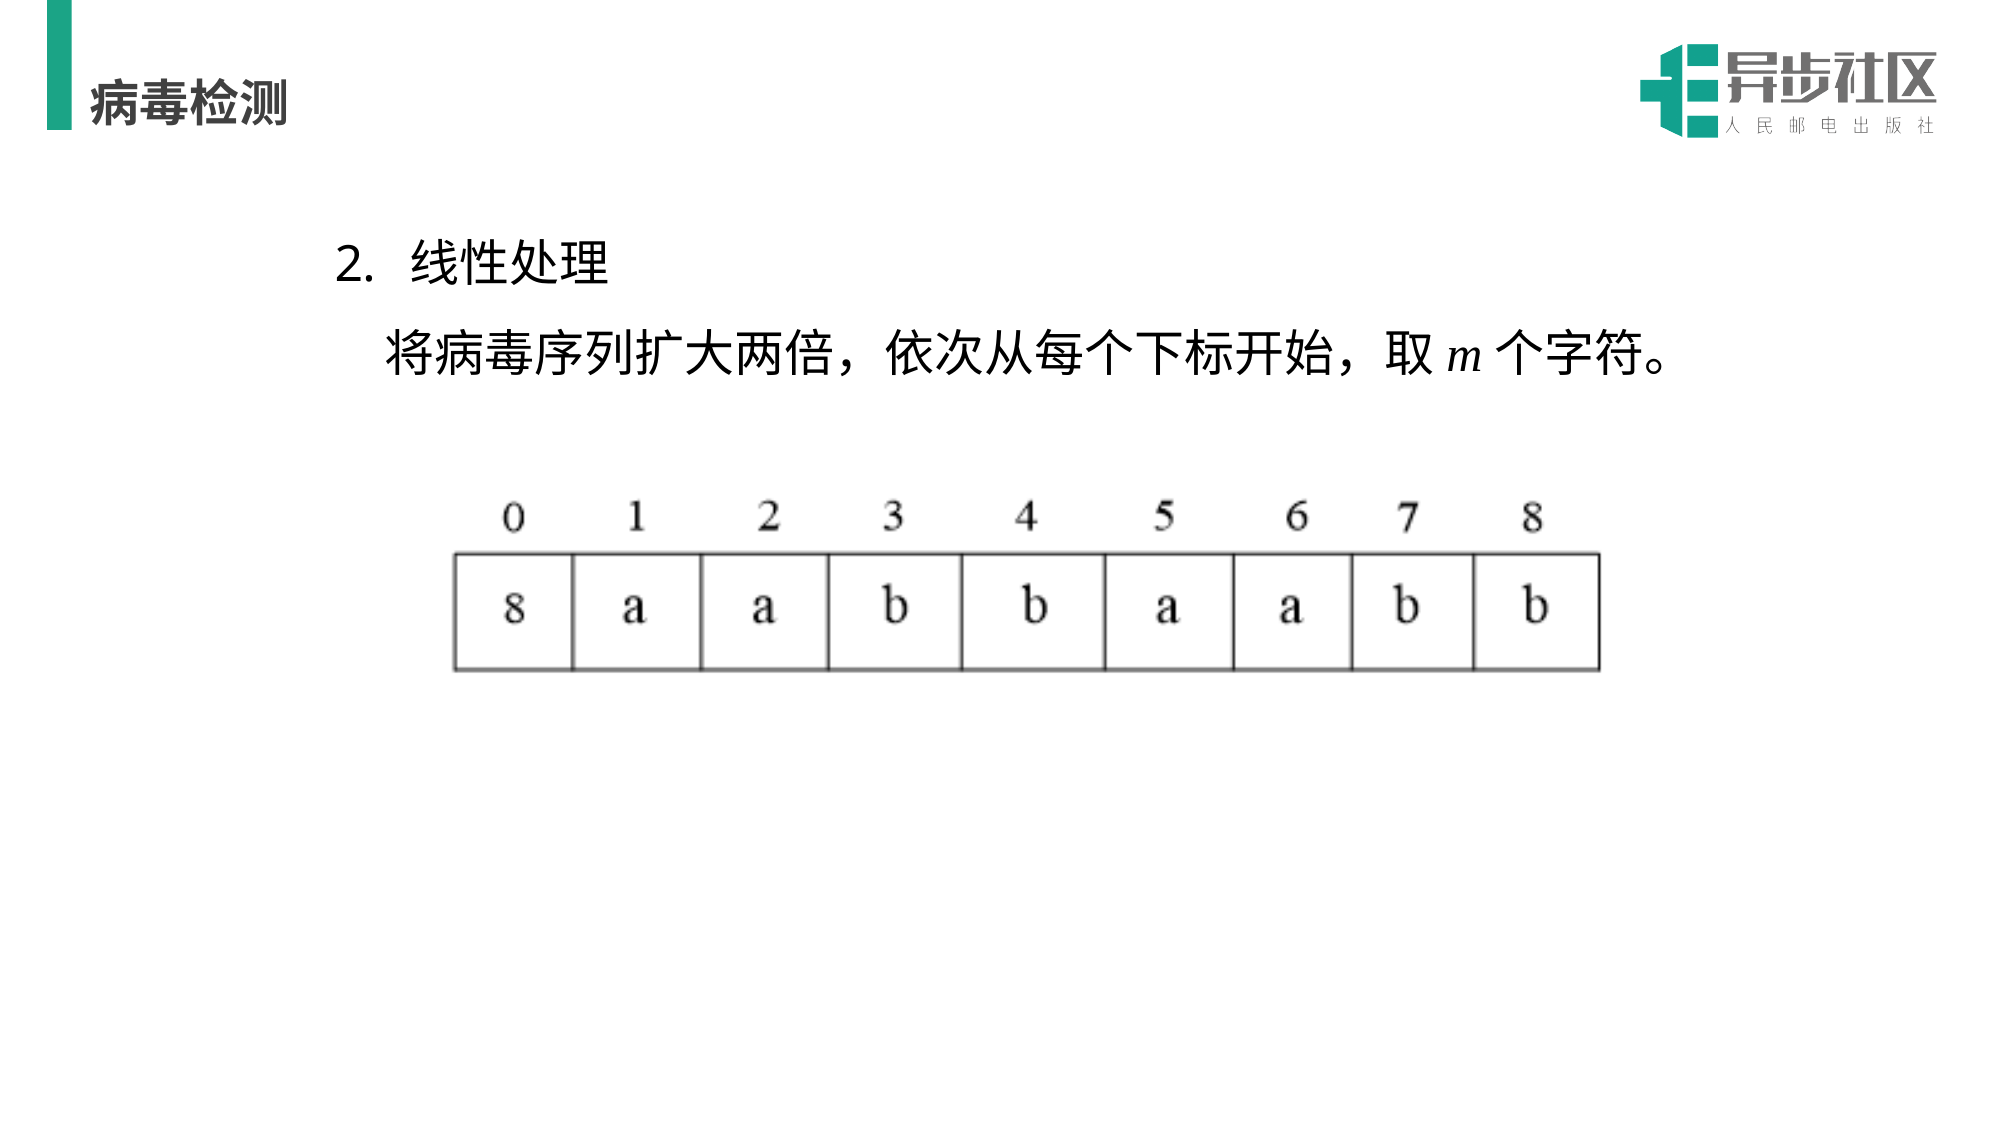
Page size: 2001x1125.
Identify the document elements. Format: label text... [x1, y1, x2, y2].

text_box [46, 0, 73, 131]
picture [1639, 36, 1948, 151]
picture [448, 477, 1621, 683]
text_box 病毒检测 [74, 64, 316, 139]
text_box 线性处理 将病毒序列扩大两倍，依次从每个下标开始，取m个字符。 [263, 193, 1706, 389]
